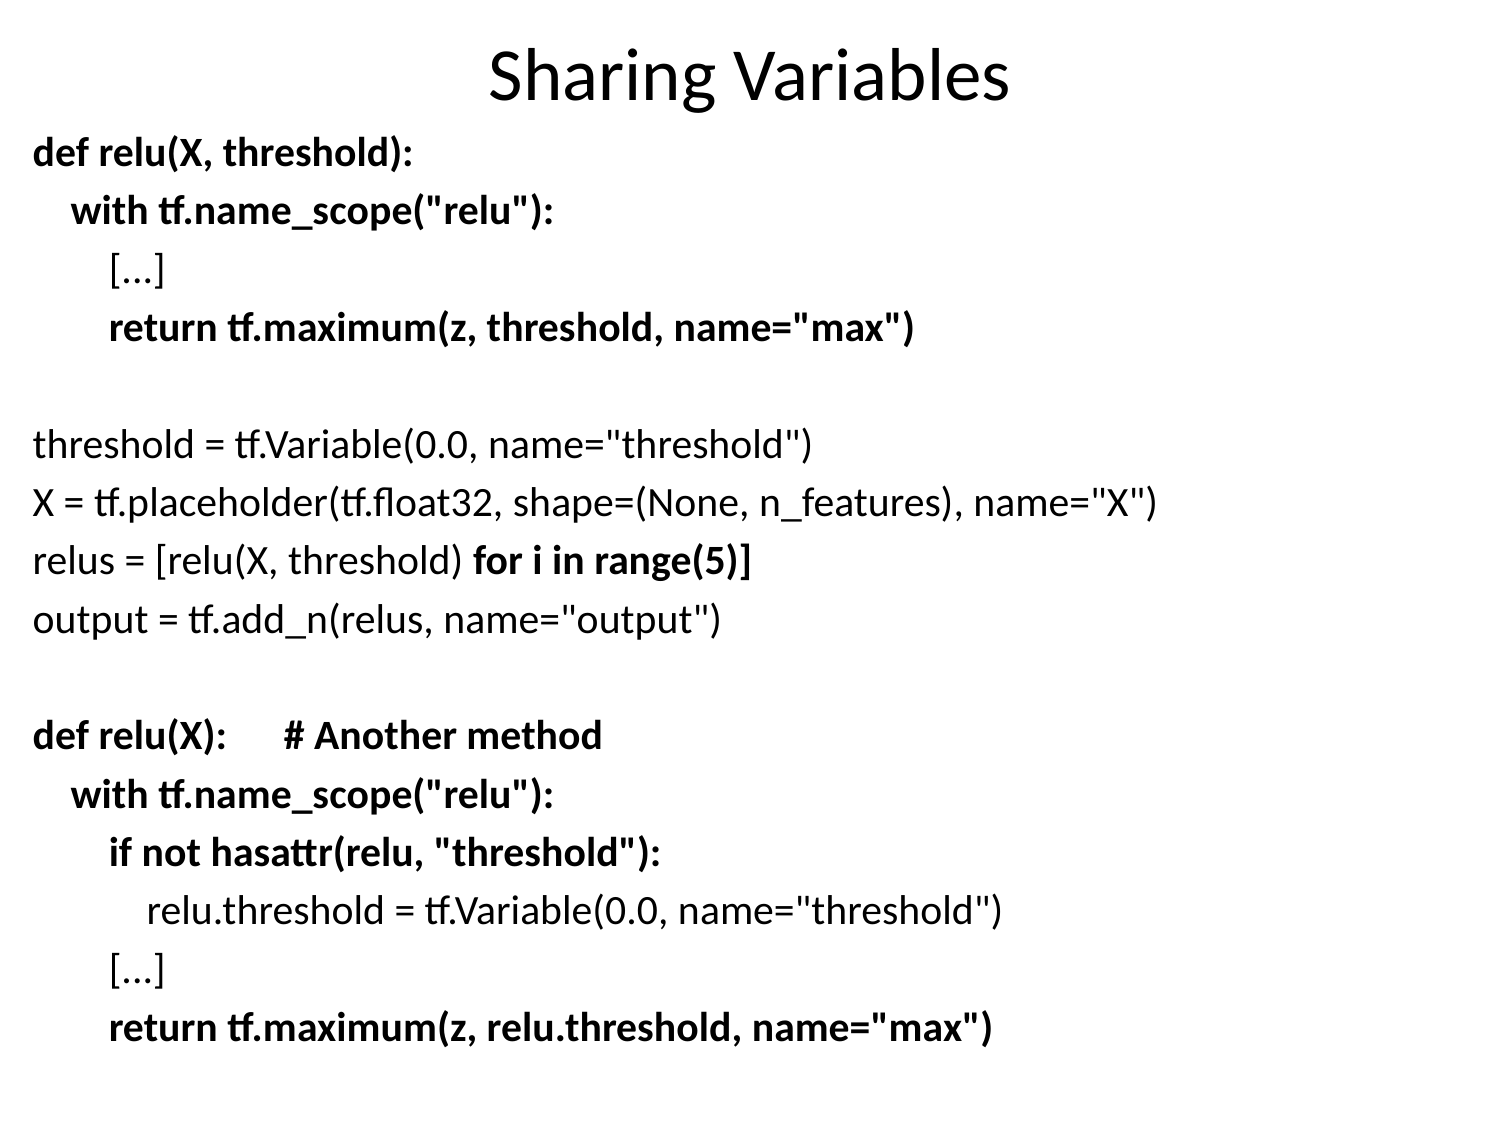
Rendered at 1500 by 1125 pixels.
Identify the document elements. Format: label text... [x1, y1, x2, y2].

title Sharing Variables [75, 0, 1425, 117]
list def relu(X, threshold): with tf.name_scope("relu"): [...] return tf.maximum(z, threshold, name="max") threshold = tf.Variable(0.0, name="threshold") X = tf.placeholder(tf.float32, shape=(None, n_features), name="X") relus = [relu(X, threshold) for i in range(5)] output = tf.add_n(relus, name="output") def relu(X): # Another method with tf.name_scope("relu"): if not hasattr(relu, "threshold"): relu.threshold = tf.Variable(0.0, name="threshold") [...] return tf.maximum(z, relu.threshold, name="max") [17, 117, 1500, 1113]
